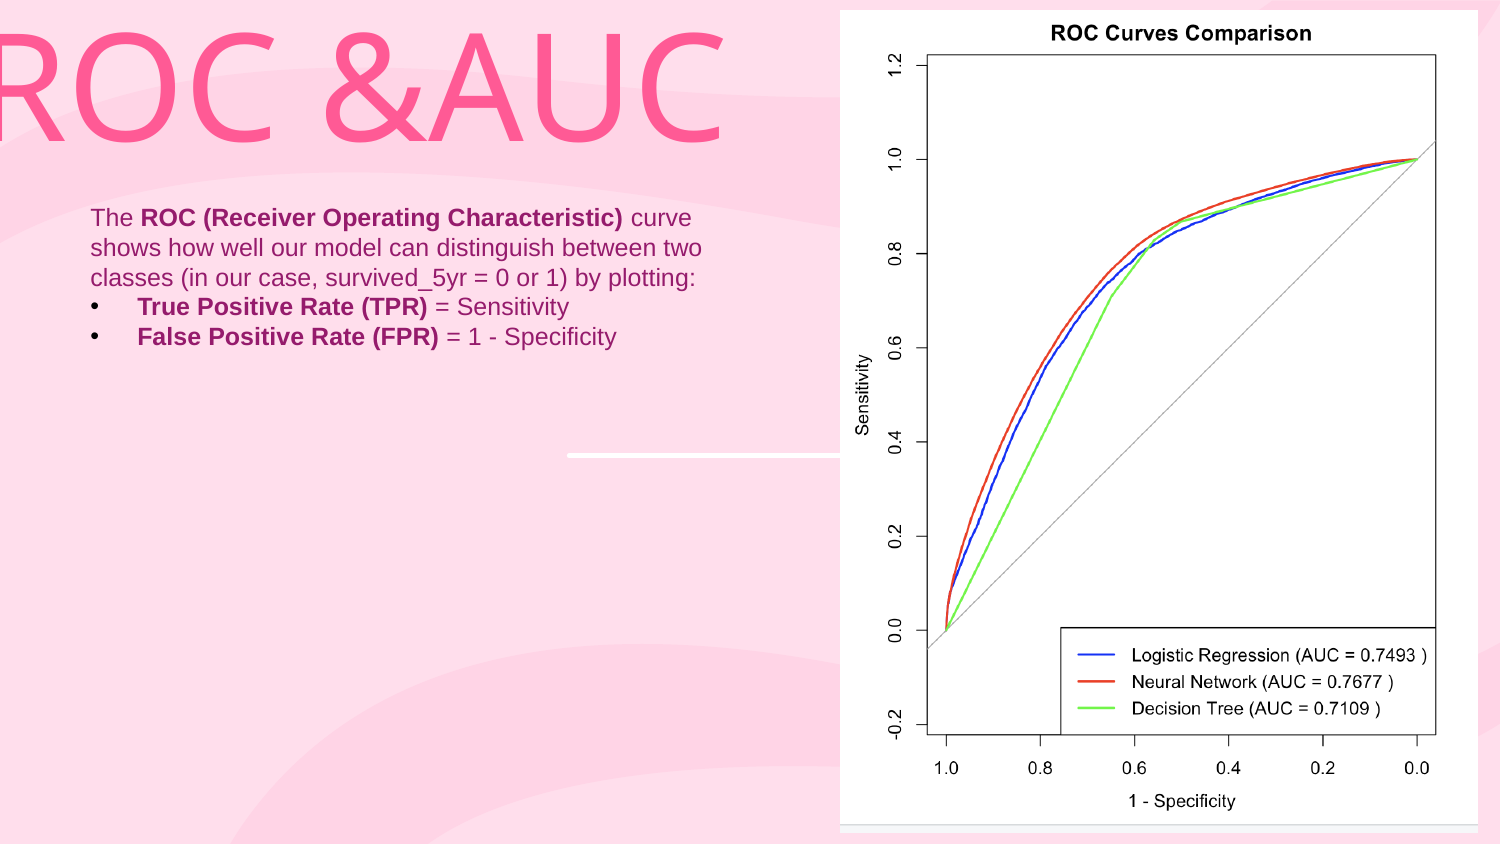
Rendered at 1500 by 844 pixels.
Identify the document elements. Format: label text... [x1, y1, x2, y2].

title ROC &AUC [0, 0, 988, 184]
picture [839, 10, 1478, 833]
text_box The ROC (Receiver Operating Characteristic) curve shows how well our model can distinguish between two classes (in our case, survived_5yr = 0 or 1) by plotting: True Positive Rate (TPR) = Sensitivity False Positive Rate (FPR) = 1 - Specificity [75, 193, 756, 394]
